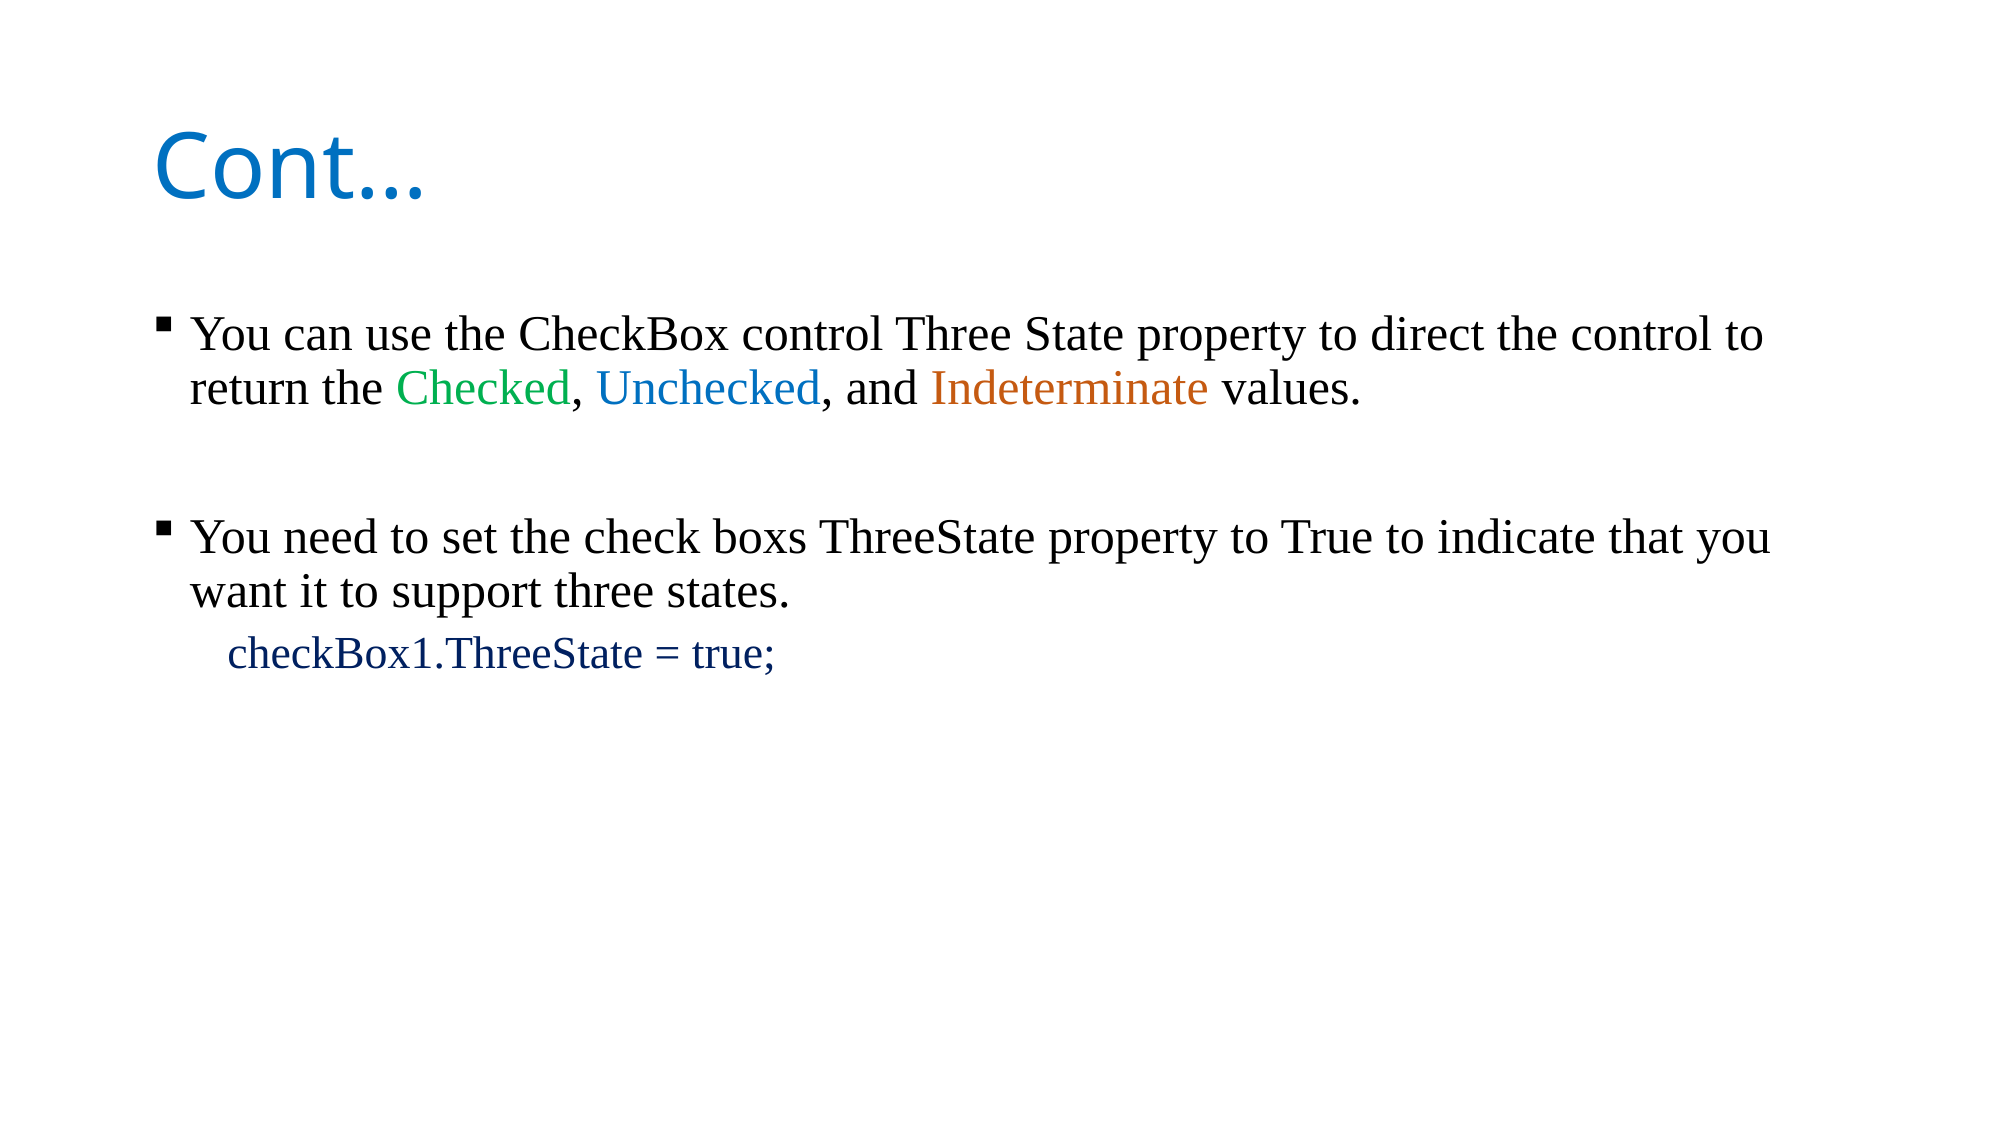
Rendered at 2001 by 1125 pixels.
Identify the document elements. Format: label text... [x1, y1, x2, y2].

list You can use the CheckBox control Three State property to direct the control to return the Checked, Unchecked, and Indeterminate values. You need to set the check boxs ThreeState property to True to indicate that you want it to support three states. checkBox1.ThreeState = true; [137, 299, 1863, 1014]
title Cont… [137, 59, 1863, 278]
